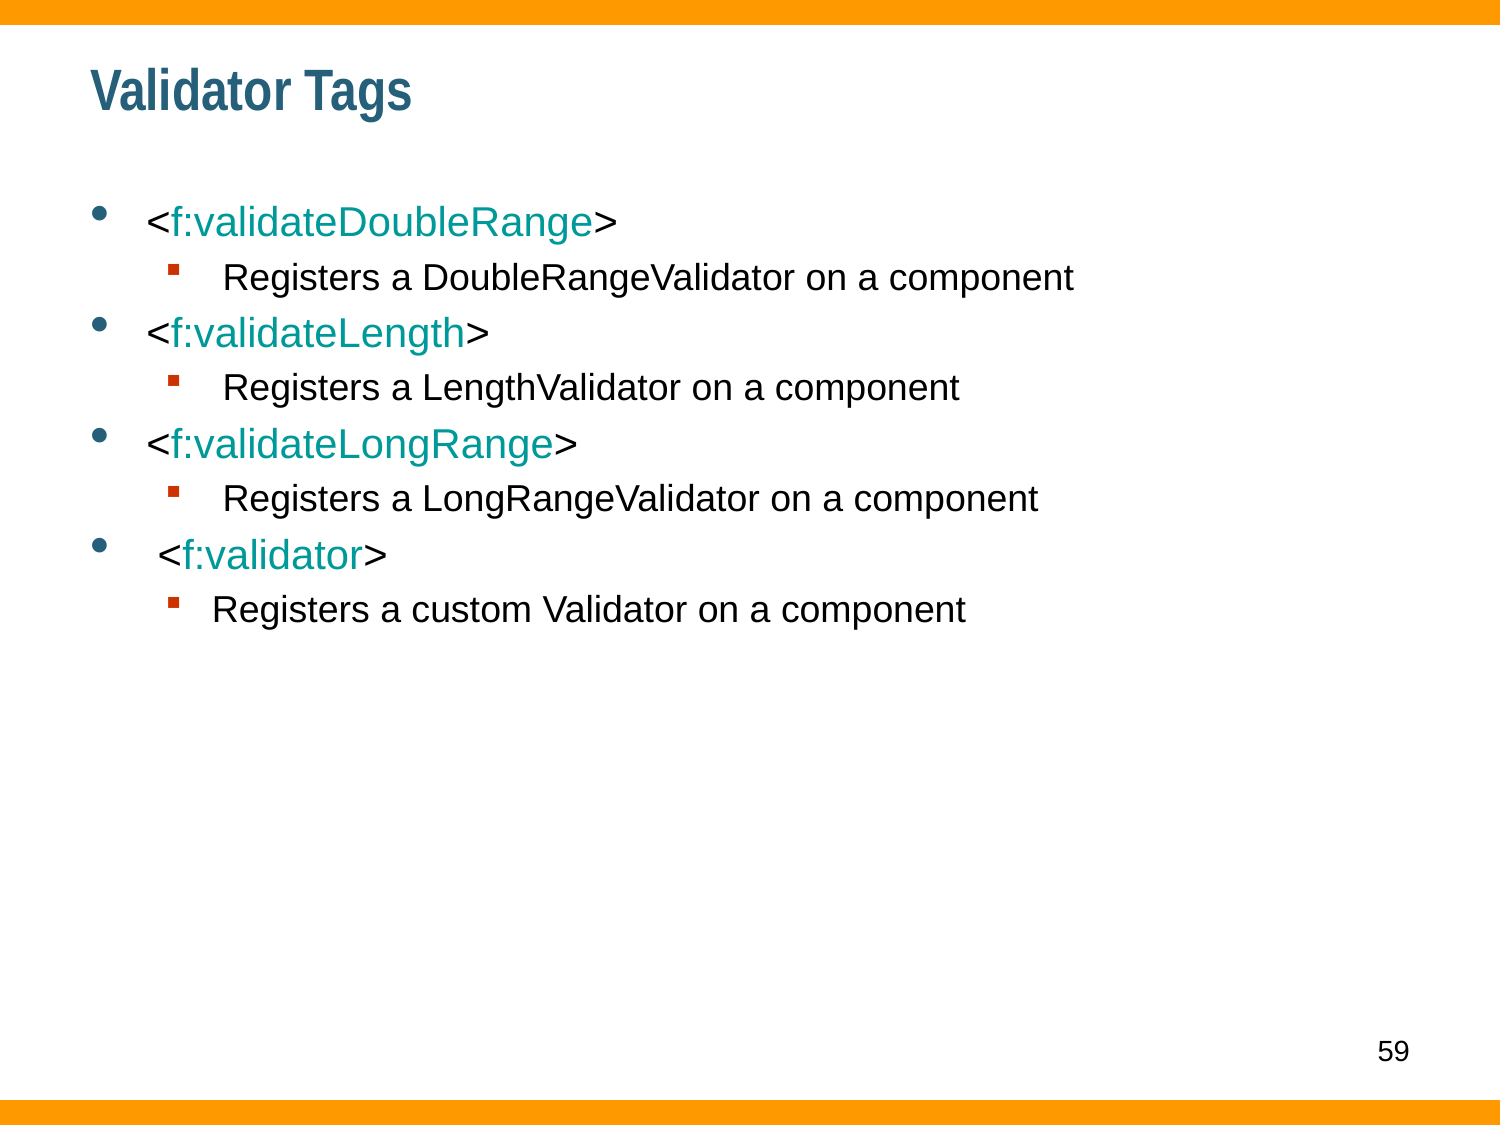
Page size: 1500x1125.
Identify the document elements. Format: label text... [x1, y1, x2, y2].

title Validator Tags [74, 37, 1426, 138]
slide_number 59 [1074, 1024, 1426, 1103]
list <f:validateDoubleRange> Registers a DoubleRangeValidator on a component <f:validateLength> Registers a LengthValidator on a component <f:validateLongRange> Registers a LongRangeValidator on a component <f:validator> Registers a custom Validator on a component [74, 187, 1426, 1013]
